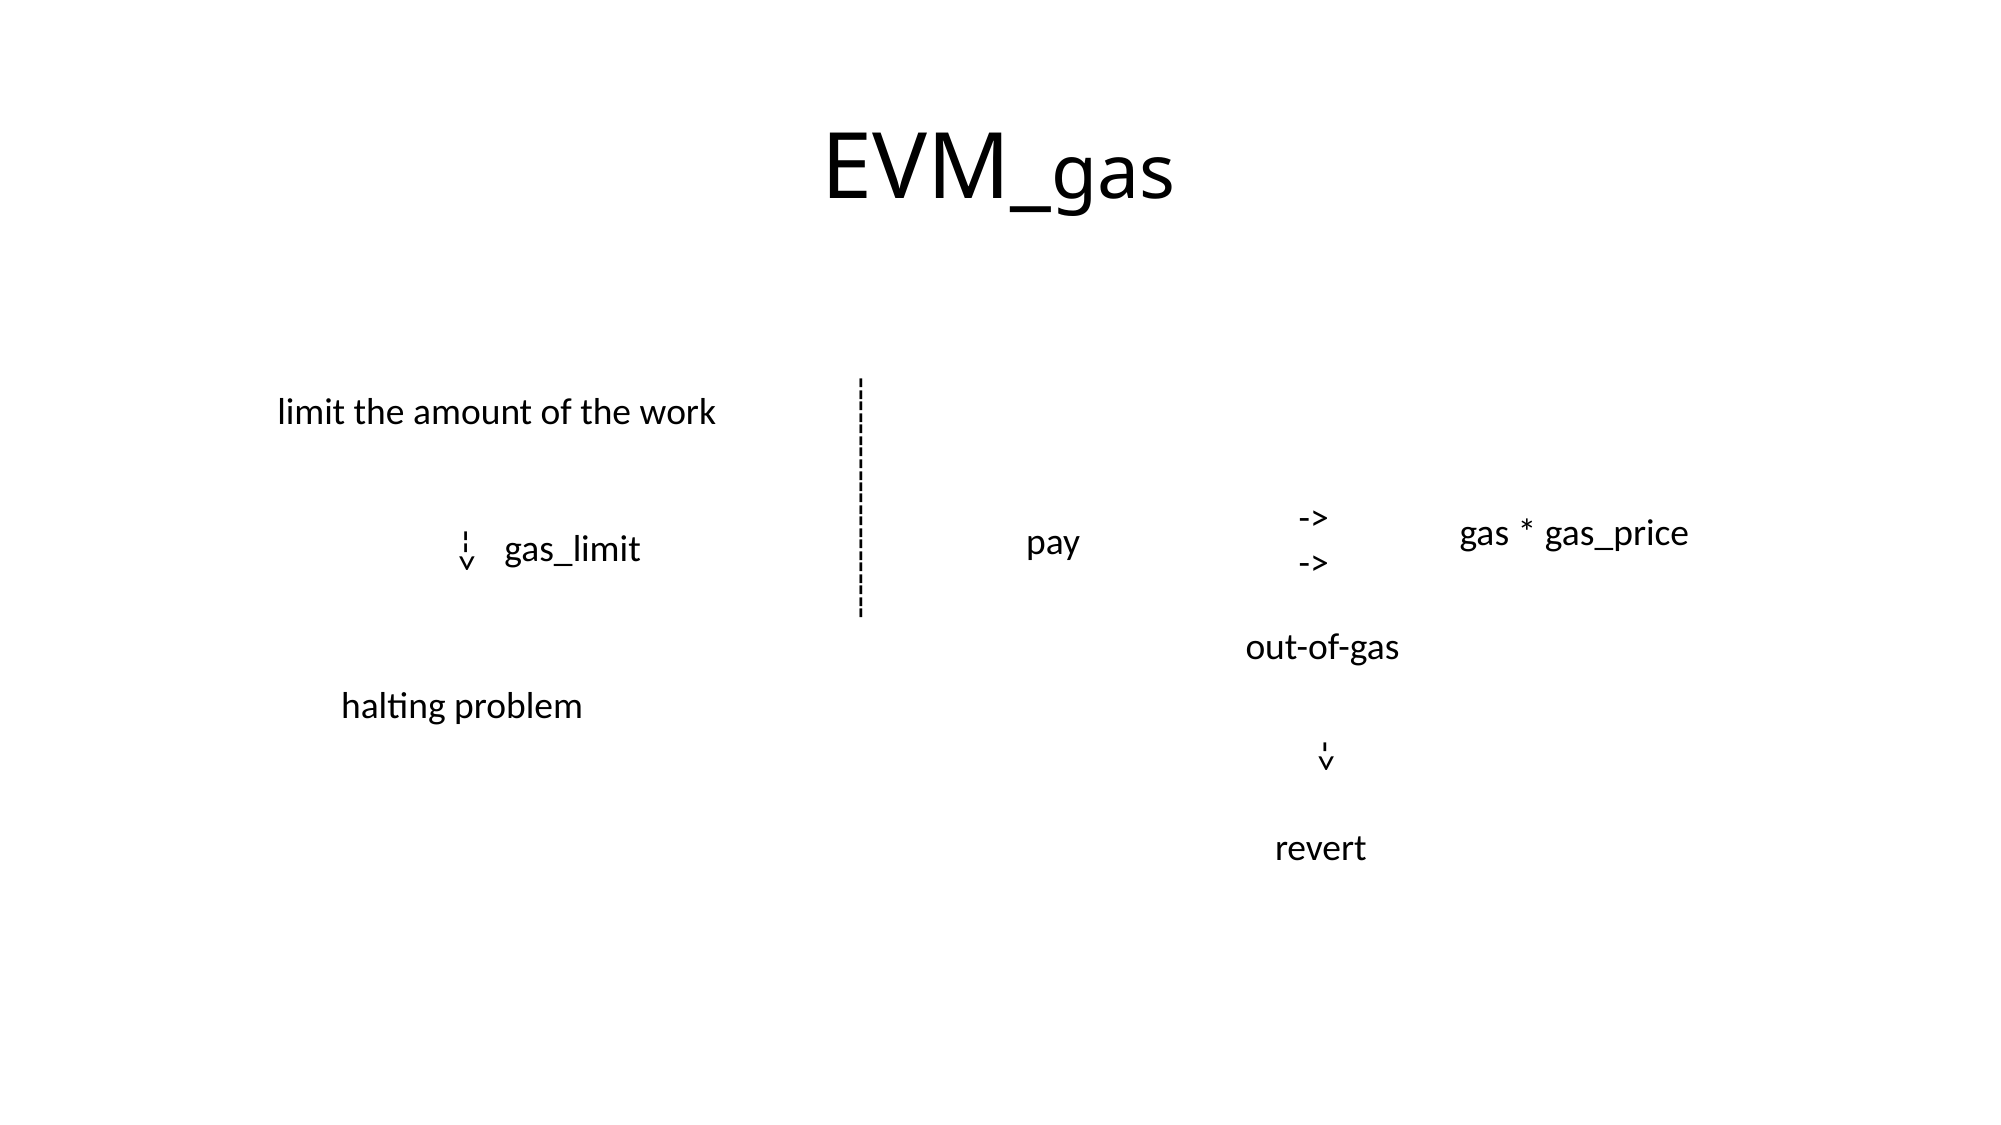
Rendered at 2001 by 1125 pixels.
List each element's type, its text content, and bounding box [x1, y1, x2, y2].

title EVM_gas [135, 59, 1861, 278]
text_box -> [1284, 698, 1360, 815]
text_box out-of-gas [1200, 614, 1445, 675]
text_box gas_limit [489, 516, 689, 577]
text_box halting problem [277, 673, 647, 734]
text_box -> -> [1231, 485, 1396, 591]
text_box gas * gas_price [1396, 500, 1790, 560]
text_box limit the amount of the work [262, 379, 770, 440]
text_box --> [424, 472, 500, 632]
text_box pay [968, 510, 1138, 570]
text_box --------------------- [820, 363, 896, 852]
text_box revert [1244, 815, 1397, 876]
